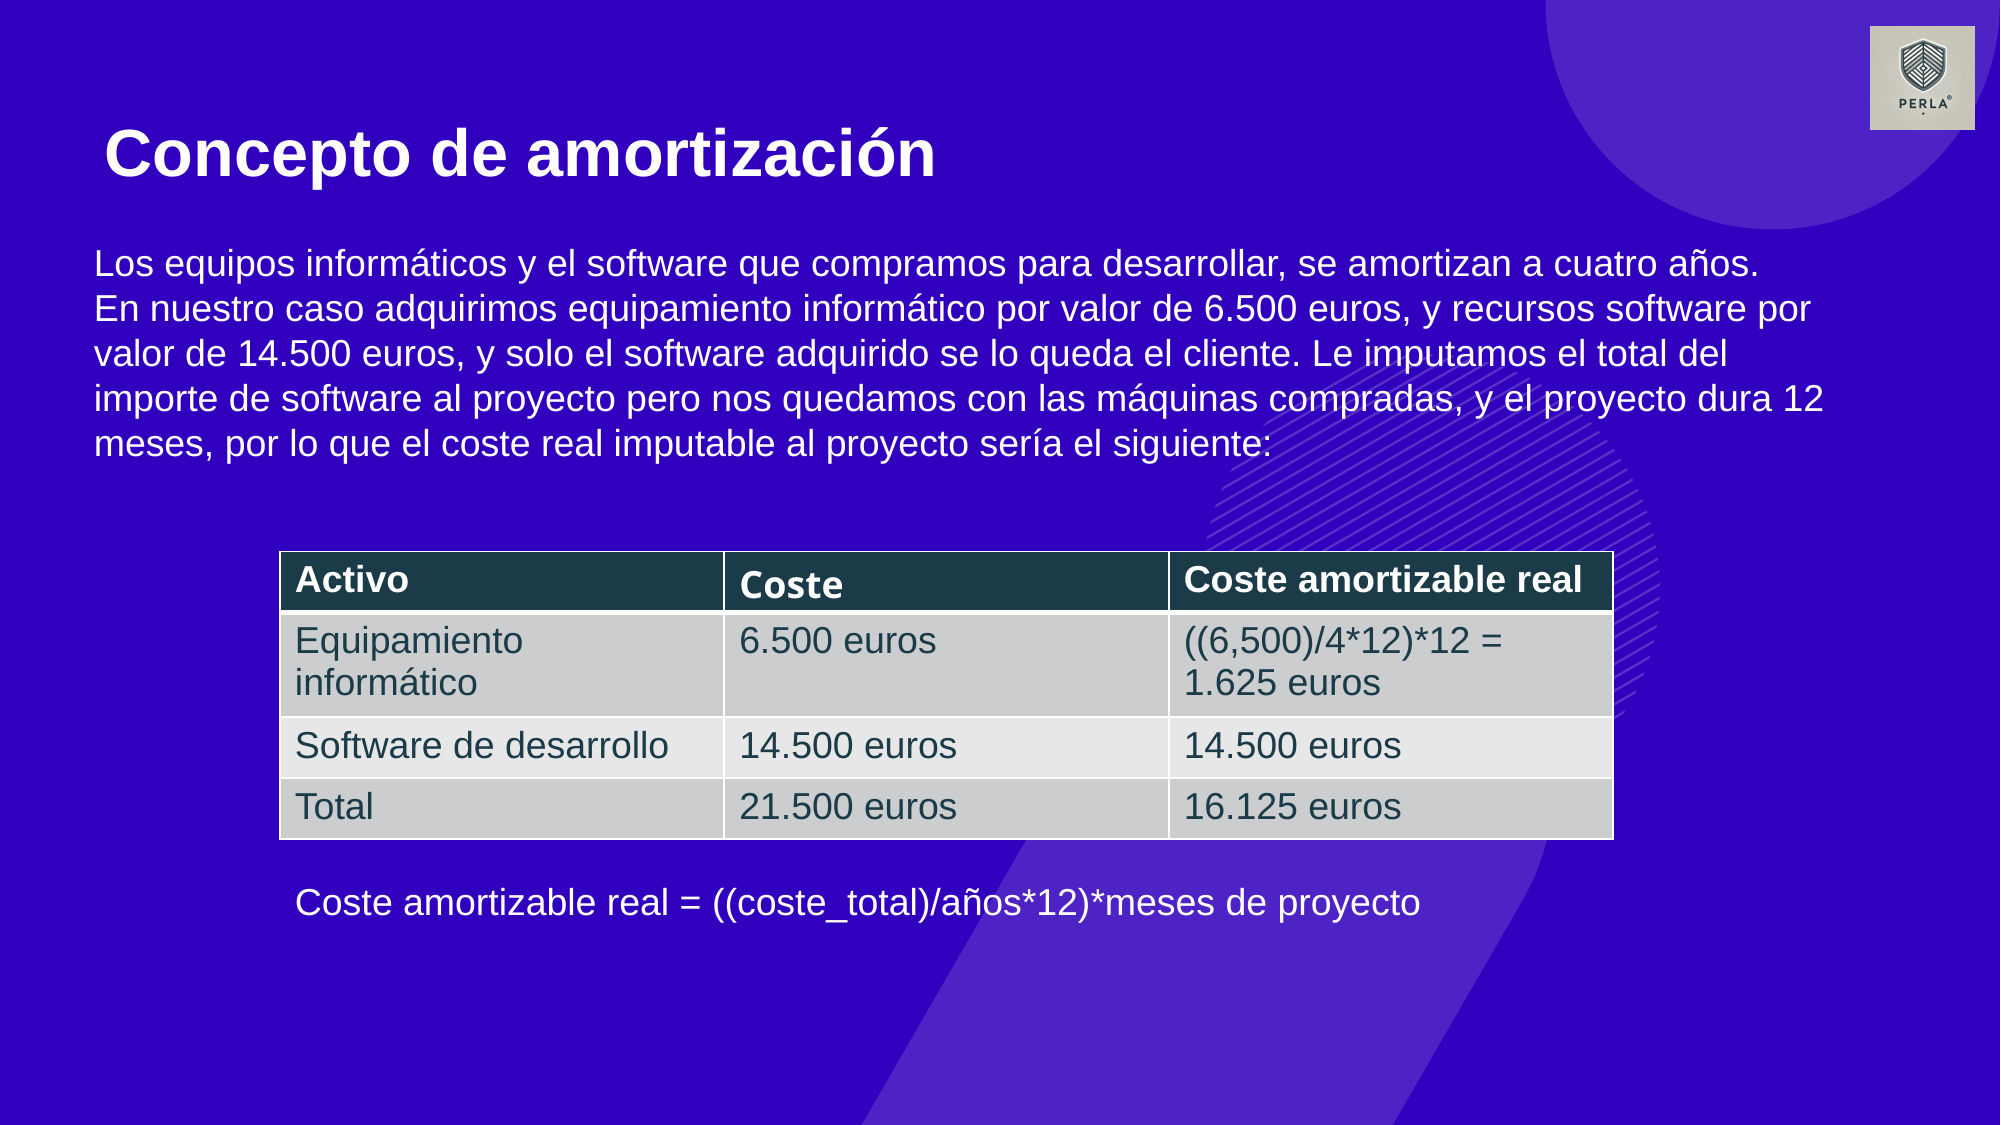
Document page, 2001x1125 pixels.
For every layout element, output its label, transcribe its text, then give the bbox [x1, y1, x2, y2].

text_box [108, 832, 856, 949]
table_cell 21.500 euros [725, 779, 856, 838]
picture [1870, 25, 1975, 131]
text_box Coste amortizable real = ((coste_total)/años*12)*meses de proyecto [279, 870, 856, 931]
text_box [861, 0, 2000, 1125]
table_header Activo [281, 552, 723, 610]
table_cell Total [281, 779, 723, 838]
table_cell Equipamiento informático [281, 615, 723, 716]
text_box Concepto de amortización [89, 86, 856, 231]
table_cell 14.500 euros [725, 718, 856, 777]
table_header Coste [725, 552, 856, 610]
table_cell 6.500 euros [725, 615, 856, 716]
text_box Los equipos informáticos y el software que compramos para desarrollar, se amortizan a cuatro años. En nuestro caso adquirimos equipamiento informático por valor de 6.500 euros, y recursos software por valor de 14.500 euros, y solo el software adquirido se lo queda el cliente. Le imputamos el total del importe de software al proyecto pero nos quedamos con las máquinas compradas, y el proyecto dura 12 meses, por lo que el coste real imputable al proyecto sería el siguiente: [78, 231, 856, 652]
table_cell Software de desarrollo [281, 718, 723, 777]
